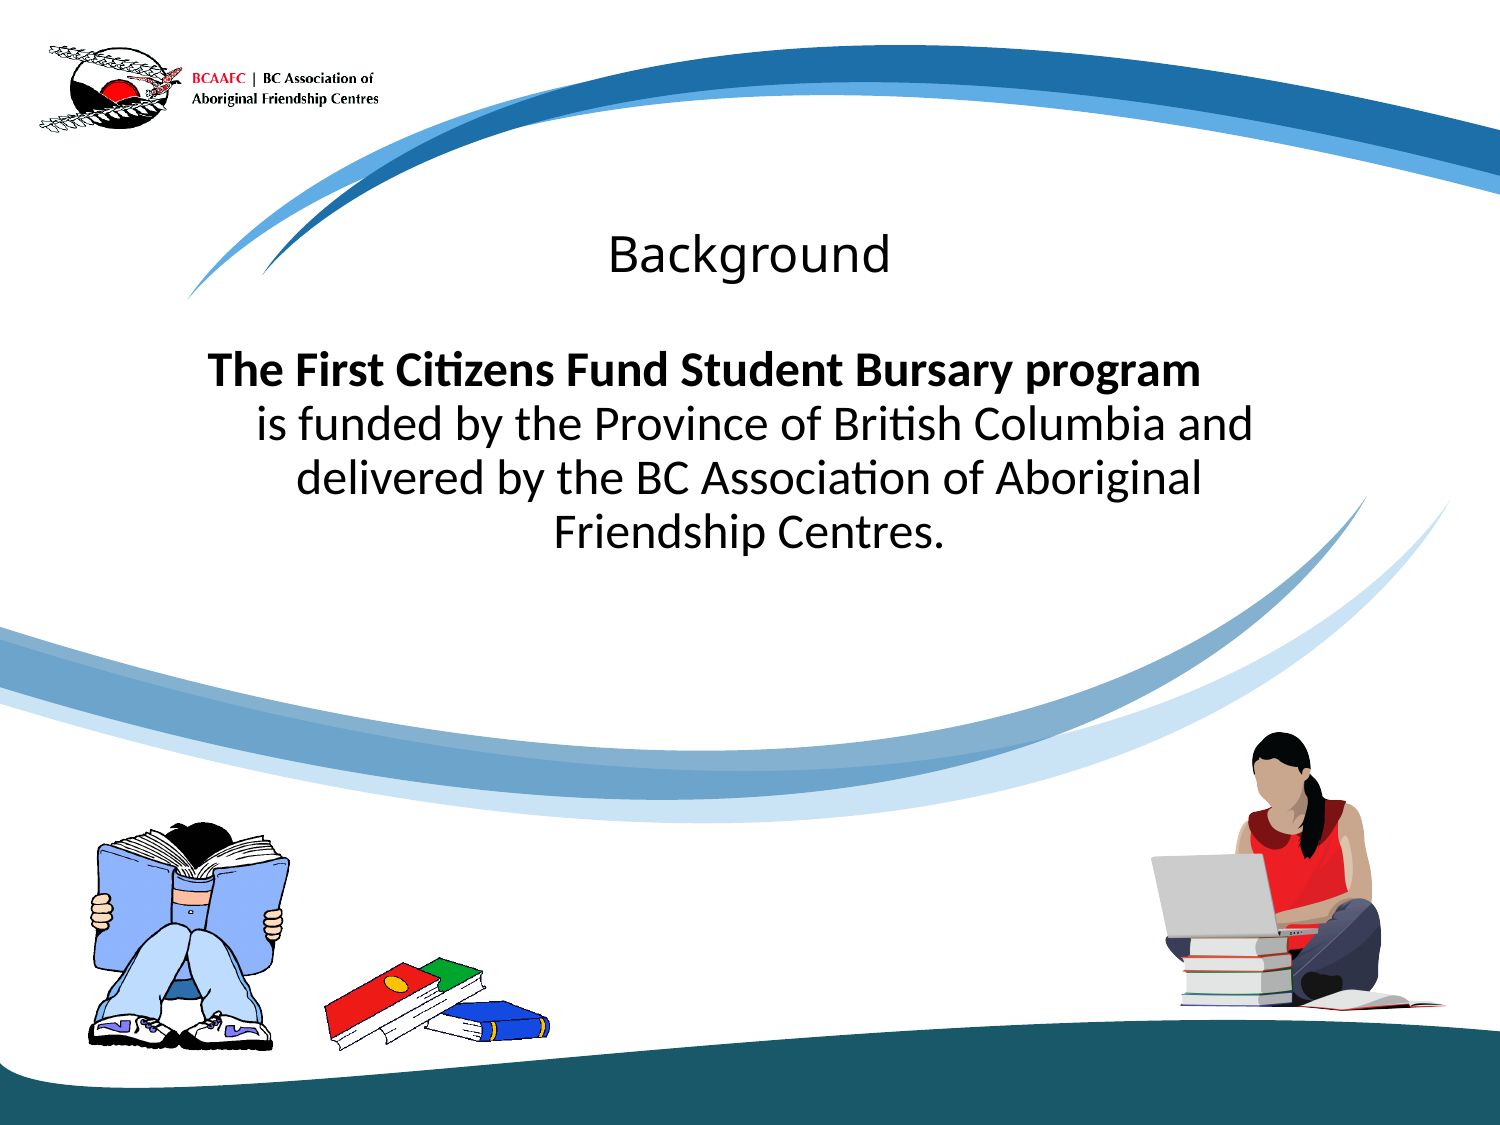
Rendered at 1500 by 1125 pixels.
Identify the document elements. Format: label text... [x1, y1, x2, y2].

picture [1151, 732, 1449, 1011]
title Background [230, 207, 1269, 291]
subtitle The First Citizens Fund Student Bursary program is funded by the Province of British Columbia and delivered by the BC Association of Aboriginal Friendship Centres. [187, 336, 1313, 608]
picture [324, 957, 550, 1051]
picture [37, 42, 384, 134]
picture [88, 822, 290, 1051]
